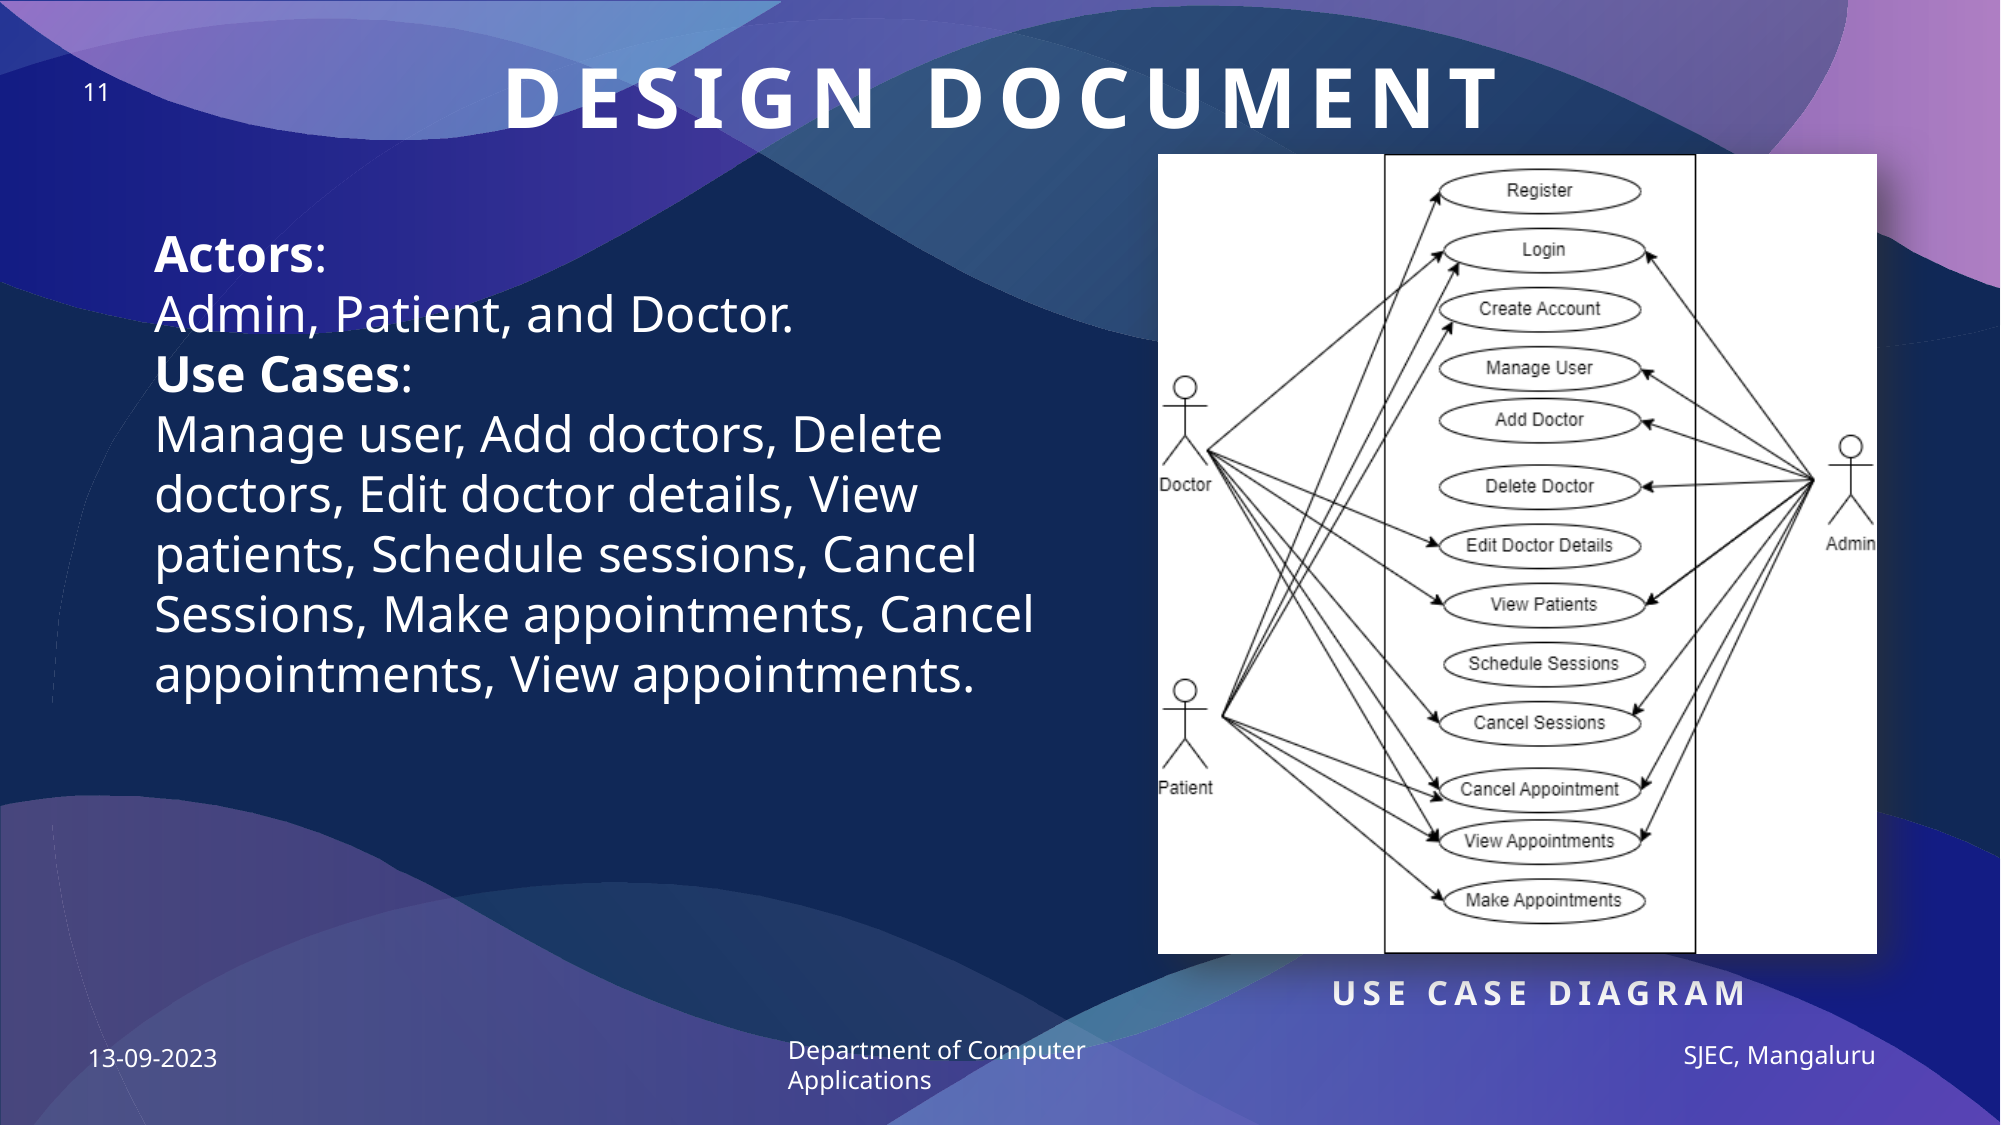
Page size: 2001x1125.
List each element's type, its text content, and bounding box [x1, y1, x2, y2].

text_box SJEC, Mangaluru [1508, 1031, 1892, 1077]
text_box 11 [53, 69, 140, 121]
text_box USE CASE DIAGRAM [1153, 965, 1924, 1020]
title DESIGN DOCUMENT [363, 37, 1637, 171]
text_box 13-09-2023 [72, 1034, 241, 1080]
text_box Department of Computer Applications [772, 1042, 1227, 1088]
text_box Actors: Admin, Patient, and Doctor. Use Cases: Manage user, Add doctors, Delete doctors, Edit doctor details, View patients, Schedule sessions, Cancel Sessions, Make appointments, Cancel appointments, View appointments. [139, 215, 1066, 711]
picture [1158, 154, 1877, 954]
